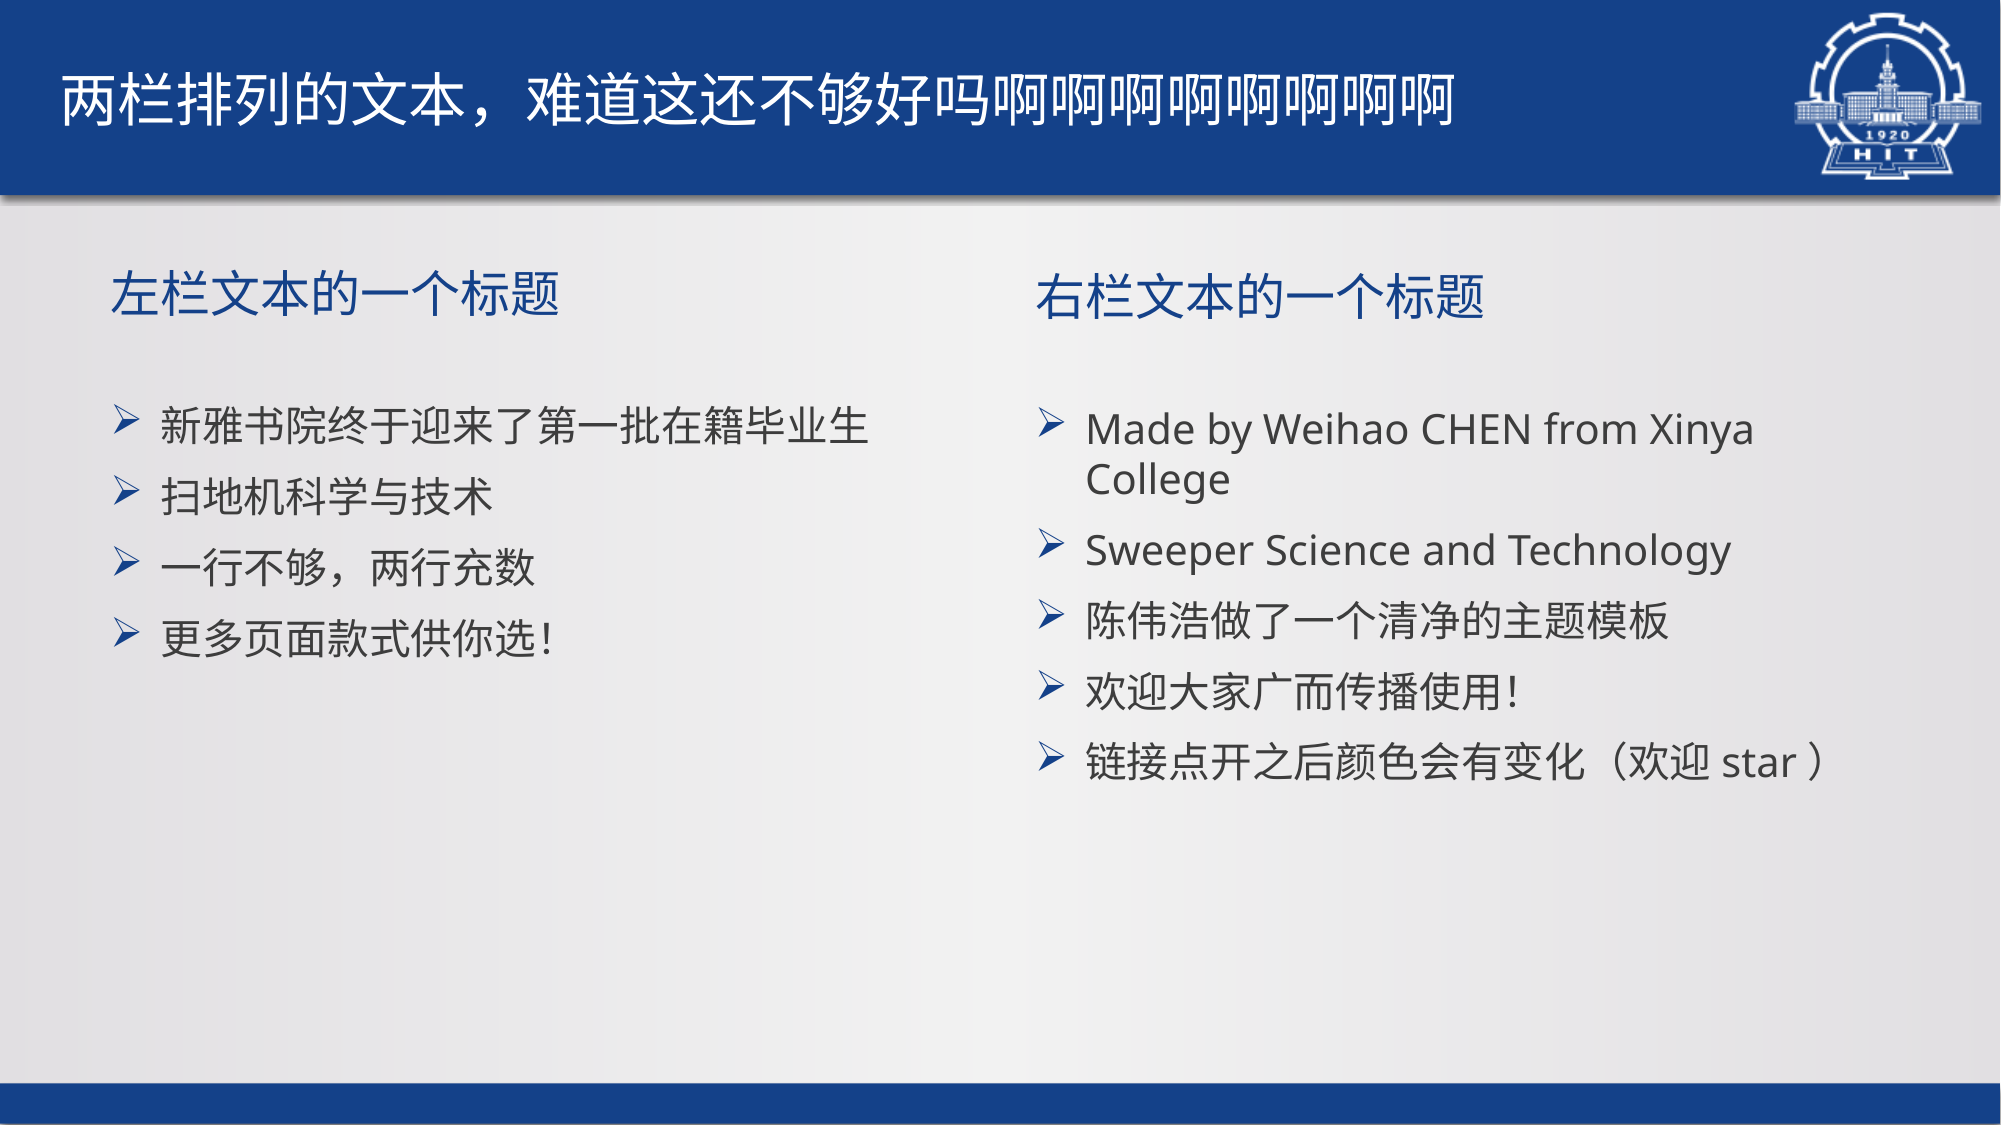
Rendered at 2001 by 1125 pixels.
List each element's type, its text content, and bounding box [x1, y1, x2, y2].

picture [1794, 0, 1994, 213]
list 左栏文本的一个标题 [95, 242, 980, 331]
list 新雅书院终于迎来了第一批在籍毕业生 扫地机科学与技术 一行不够，两行充数 更多页面款式供你选！ [95, 392, 980, 962]
list Made by Weihao CHEN from Xinya College Sweeper Science and Technology 陈伟浩做了一个清净的主题模板 欢迎大家广而传播使用！ 链接点开之后颜色会有变化（欢迎star） [1019, 394, 1905, 962]
title 两栏排列的文本，难道这还不够好吗啊啊啊啊啊啊啊啊 [44, 14, 1816, 181]
list 右栏文本的一个标题 [1019, 242, 1905, 334]
